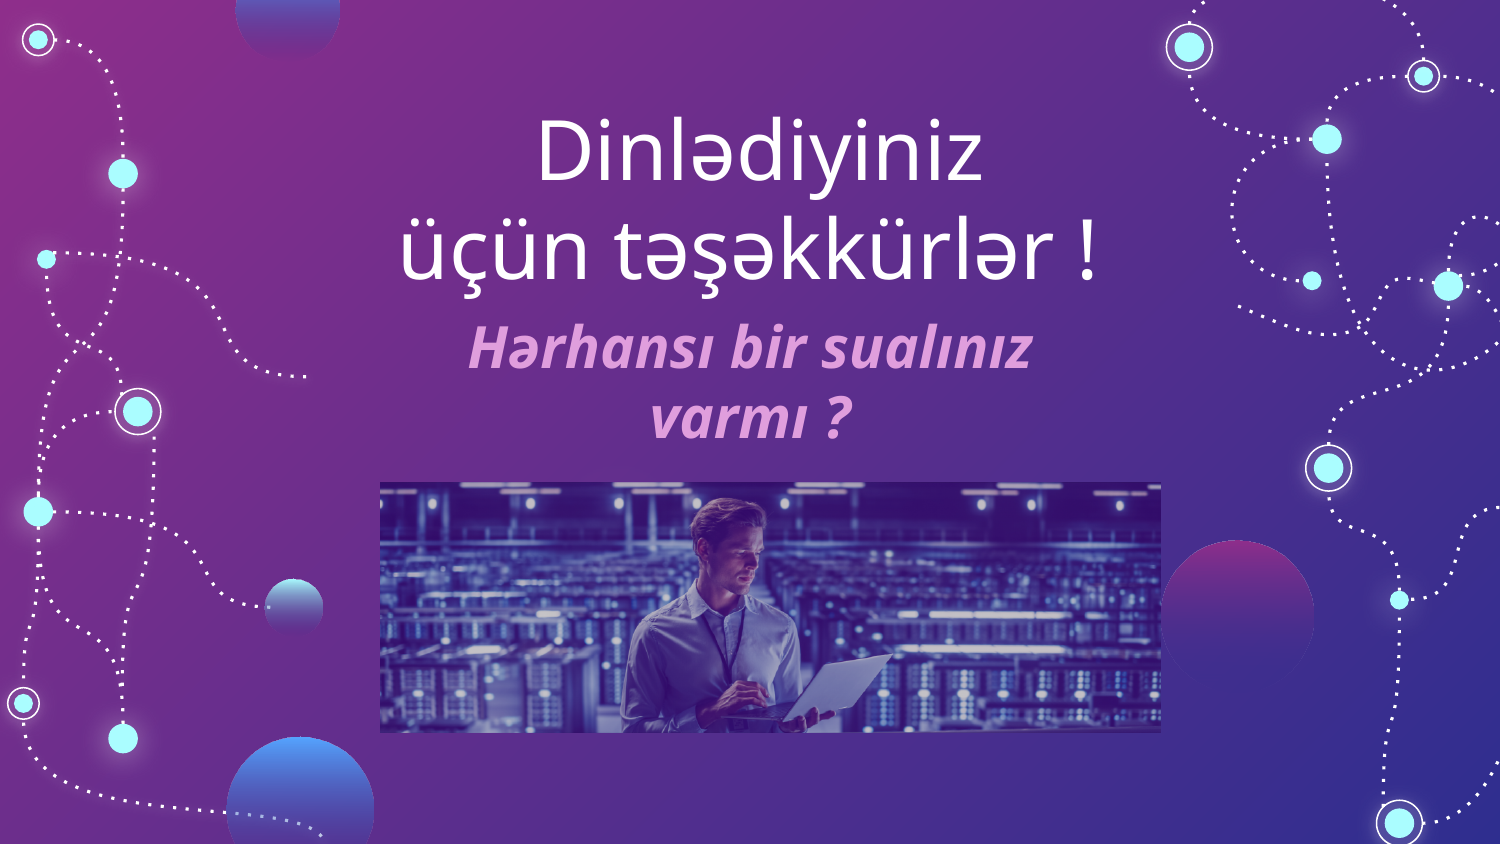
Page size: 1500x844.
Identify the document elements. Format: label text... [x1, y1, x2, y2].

subtitle Hərhansı bir sualınız varmı ? [385, 293, 1115, 468]
title Dinlədiyiniz üçün təşəkkürlər ! [228, 81, 1291, 217]
text_box [264, 578, 323, 637]
picture [379, 482, 1161, 733]
text_box [1166, 540, 1314, 693]
